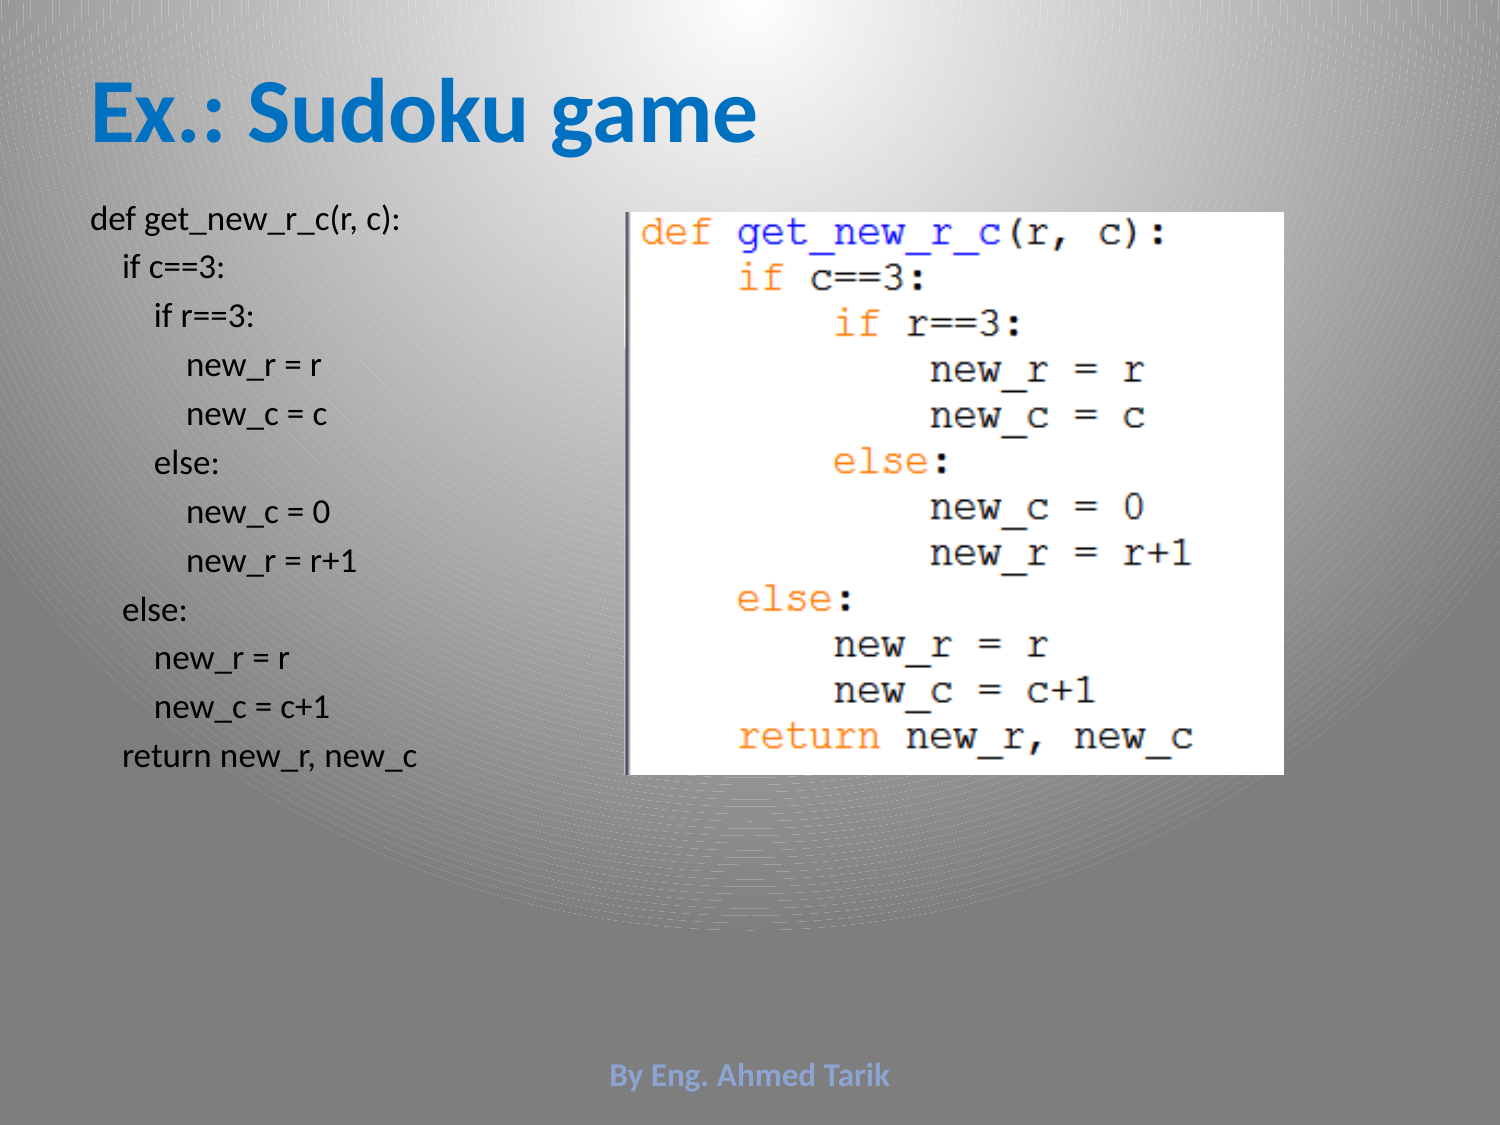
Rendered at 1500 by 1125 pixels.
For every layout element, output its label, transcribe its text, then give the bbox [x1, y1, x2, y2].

title Ex.: Sudoku game [75, 12, 1425, 200]
footer By Eng. Ahmed Tarik [512, 1042, 988, 1103]
list def get_new_r_c(r, c): if c==3: if r==3: new_r = r new_c = c else: new_c = 0 new_r = r+1 else: new_r = r new_c = c+1 return new_r, new_c [75, 187, 688, 788]
picture [624, 212, 1284, 776]
